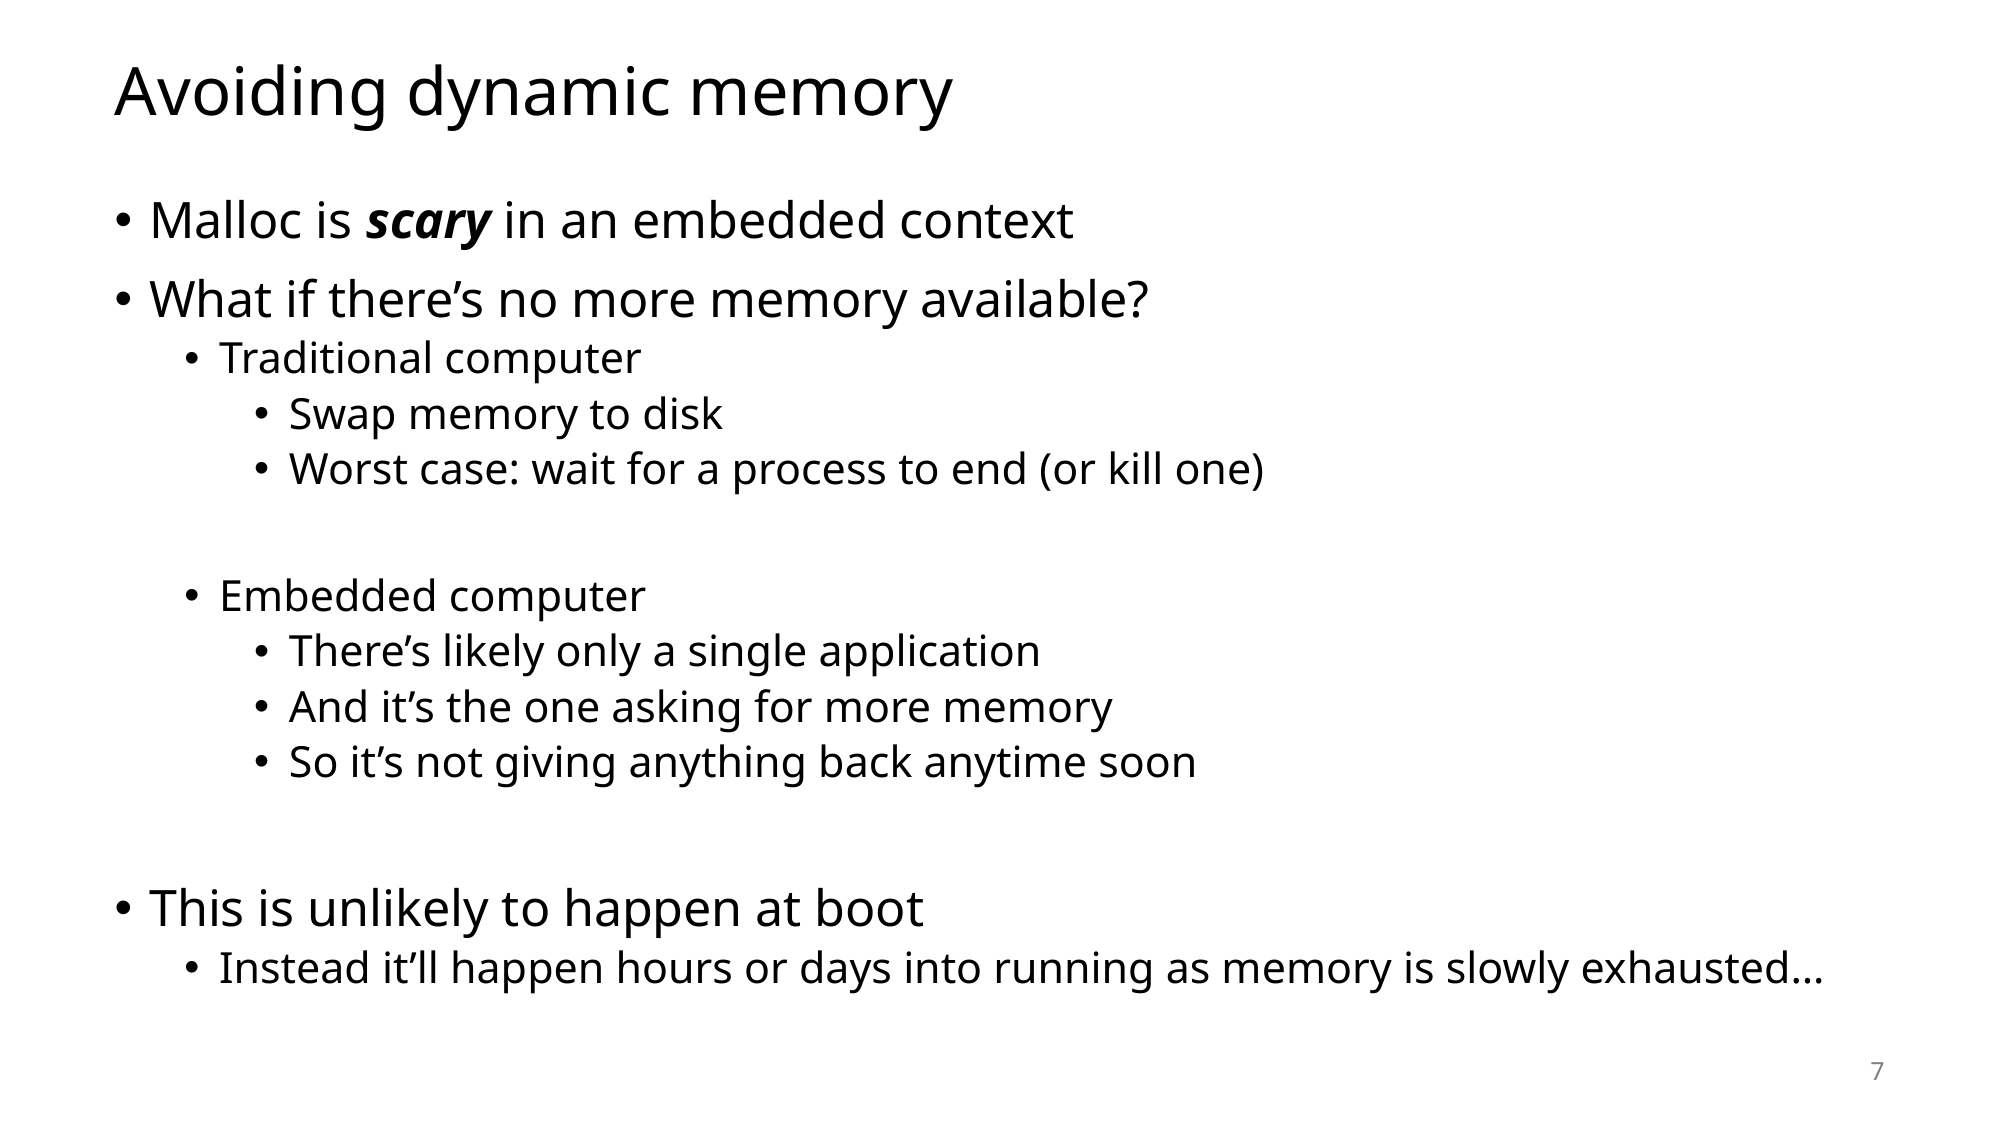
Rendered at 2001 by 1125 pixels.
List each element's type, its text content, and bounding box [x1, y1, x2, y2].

list Malloc is scary in an embedded context What if there’s no more memory available? Traditional computer Swap memory to disk Worst case: wait for a process to end (or kill one) Embedded computer There’s likely only a single application And it’s the one asking for more memory So it’s not giving anything back anytime soon This is unlikely to happen at boot Instead it’ll happen hours or days into running as memory is slowly exhausted… [99, 187, 1900, 1013]
title Avoiding dynamic memory [99, 37, 1900, 150]
slide_number 7 [1749, 1042, 1900, 1103]
